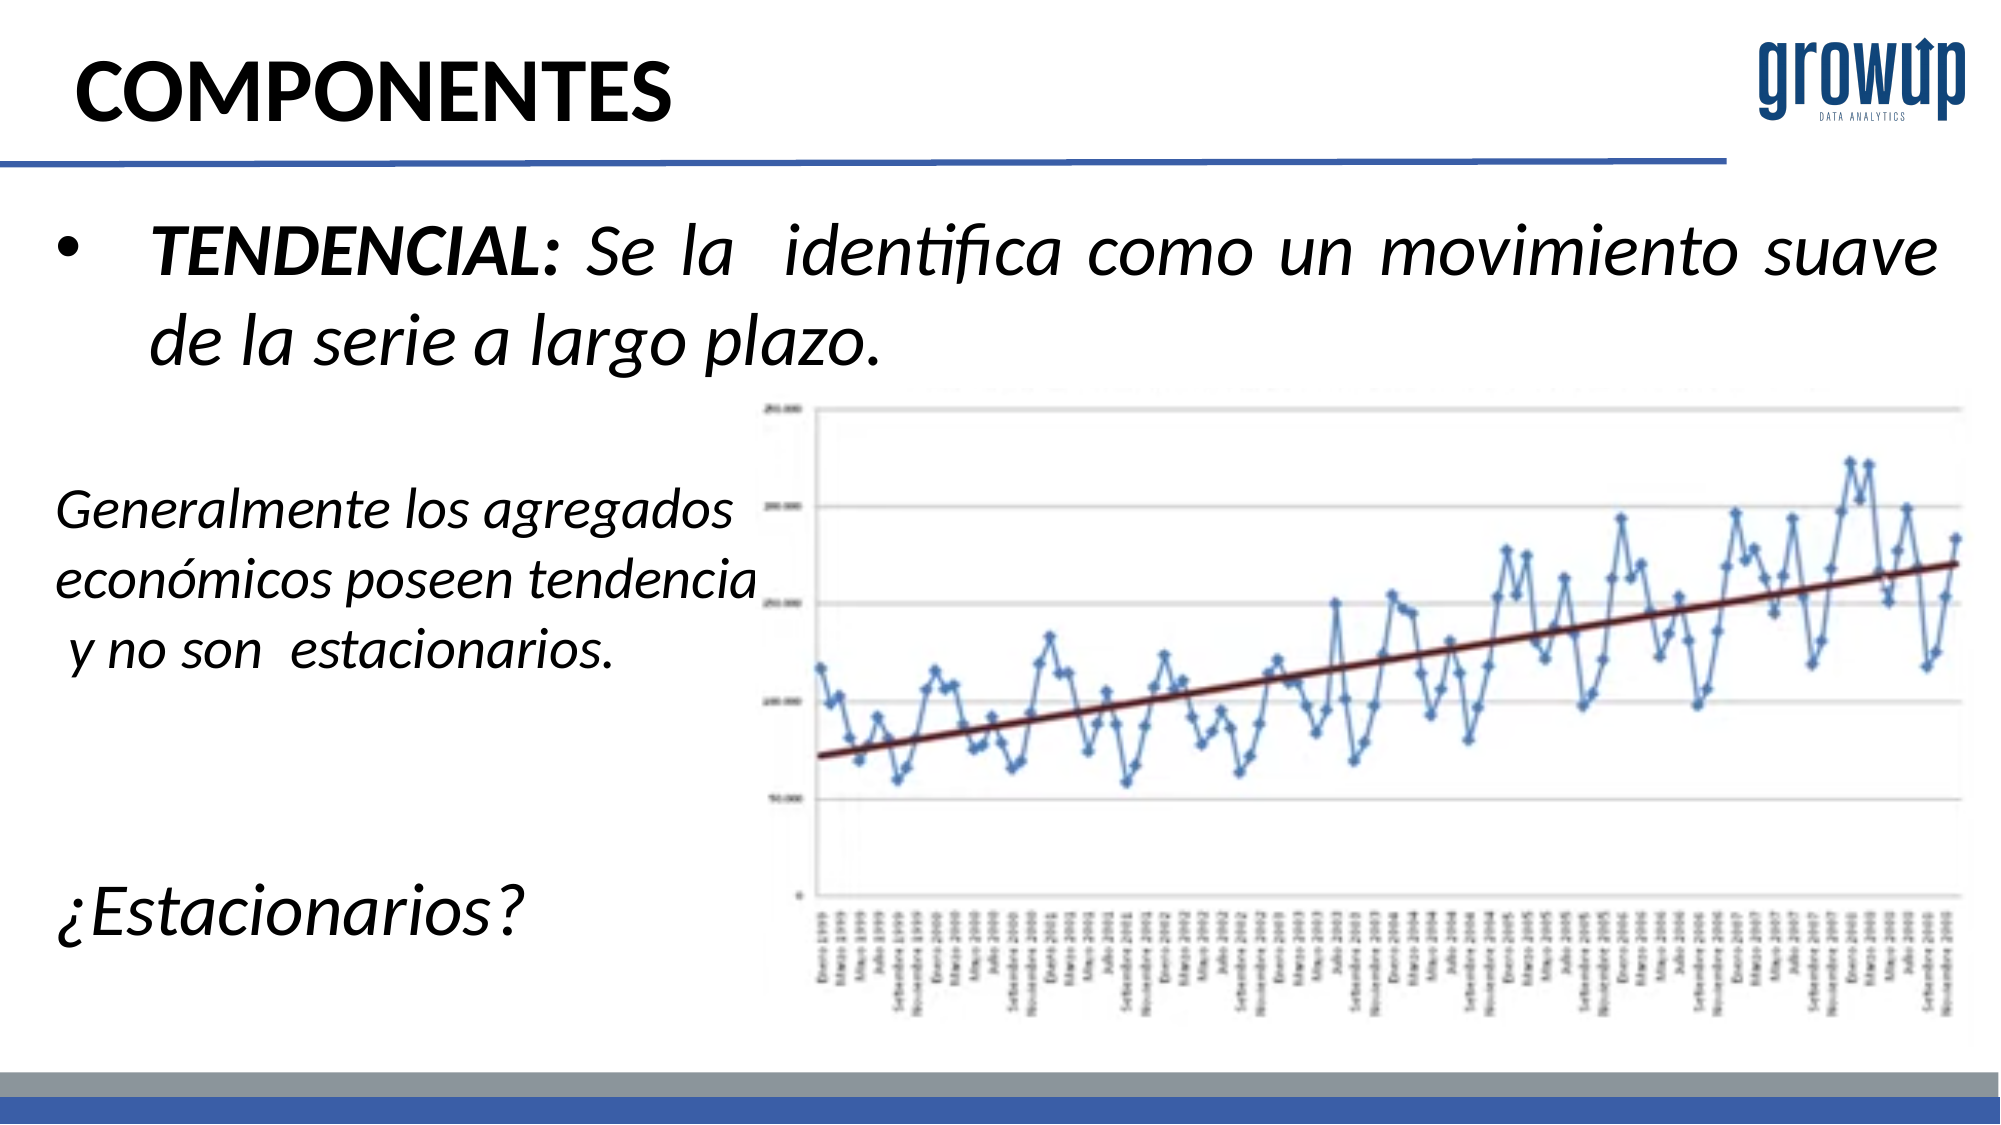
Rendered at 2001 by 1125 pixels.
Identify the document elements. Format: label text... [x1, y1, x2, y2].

text_box [0, 1097, 2000, 1124]
picture [1748, 0, 1976, 168]
text_box COMPONENTES [60, 22, 744, 147]
text_box TENDENCIAL: Se la identifica como un movimiento suave de la serie a largo plazo. Generalmente los agregados económicos poseen tendencia y no son estacionarios. ¿Estacionarios? [40, 192, 1956, 1048]
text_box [0, 161, 1727, 165]
picture [755, 388, 1976, 1047]
text_box [0, 1071, 1999, 1097]
